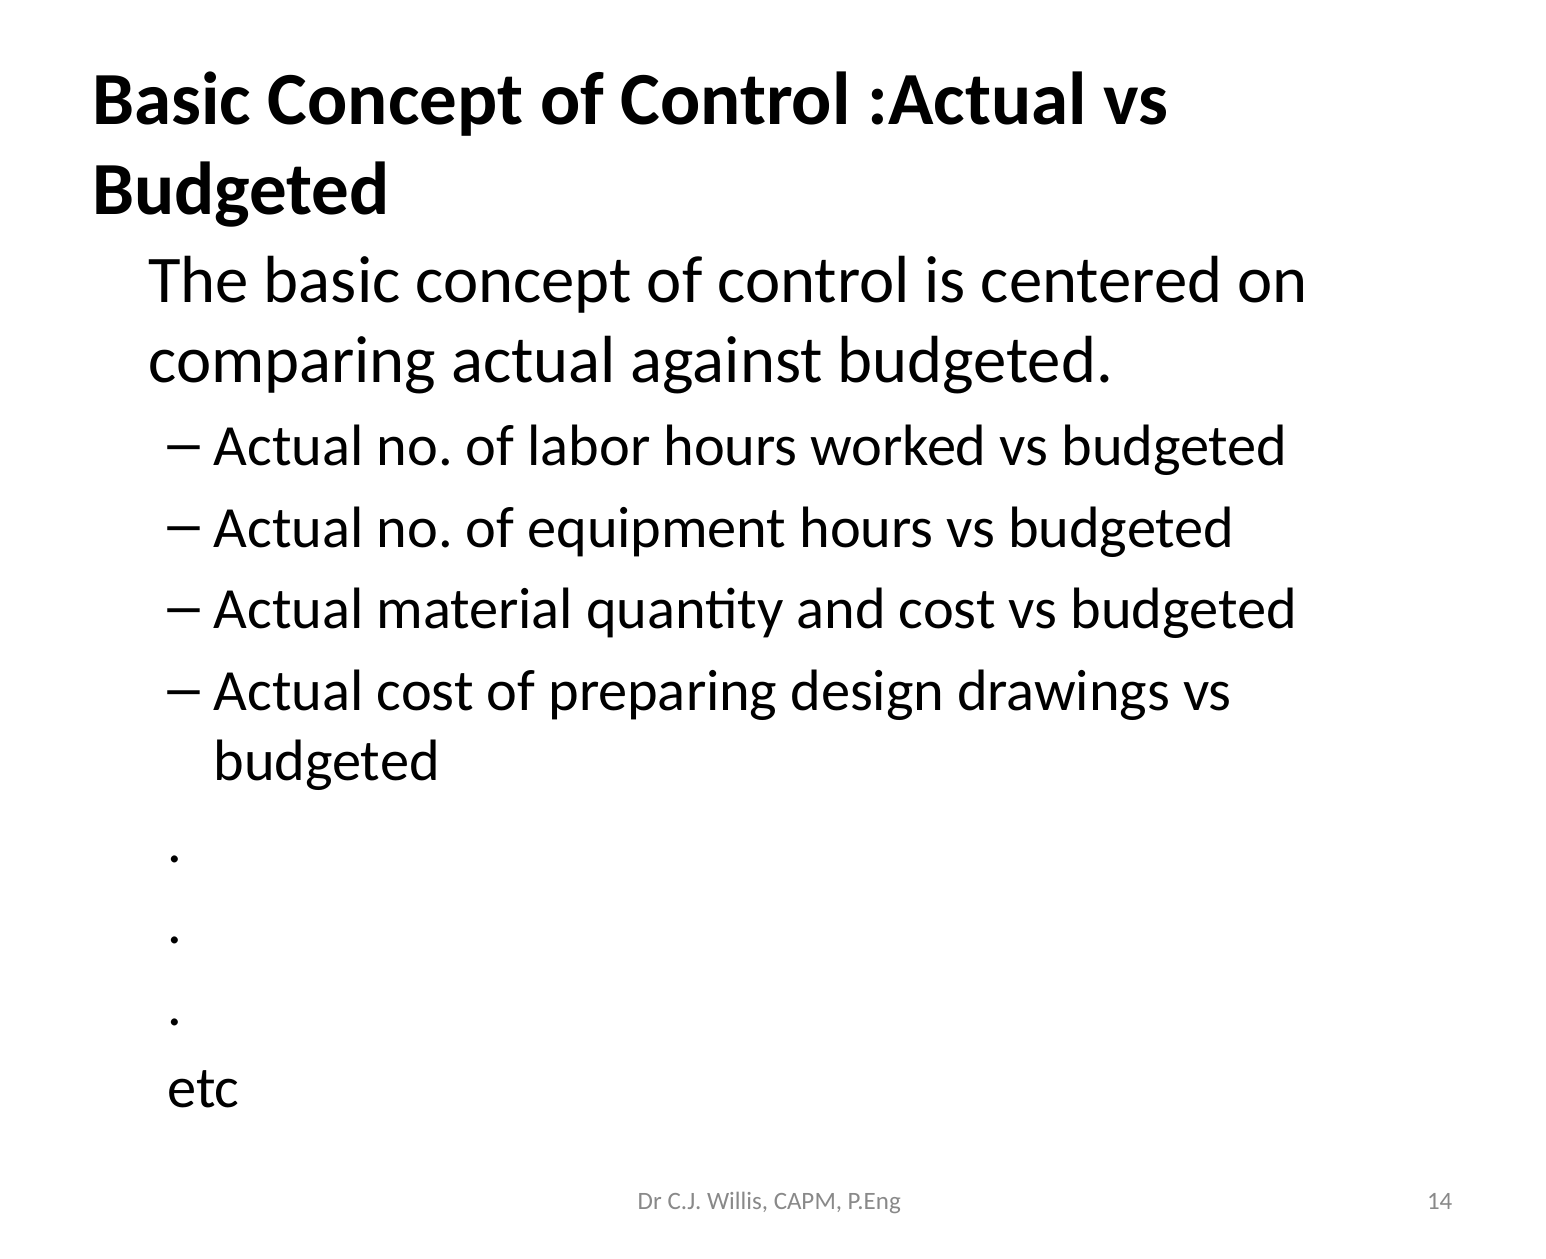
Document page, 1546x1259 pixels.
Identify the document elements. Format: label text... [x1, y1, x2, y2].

title Basic Concept of Control :Actual vs Budgeted [77, 50, 1468, 228]
text_box Dr C.J. Willis, CAPM, P.Eng [527, 1166, 1018, 1234]
text_box ‹#› [1107, 1166, 1468, 1234]
list The basic concept of control is centered on comparing actual against budgeted. Actual no. of labor hours worked vs budgeted Actual no. of equipment hours vs budgeted Actual material quantity and cost vs budgeted Actual cost of preparing design drawings vs budgeted . . . etc [77, 228, 1468, 1125]
